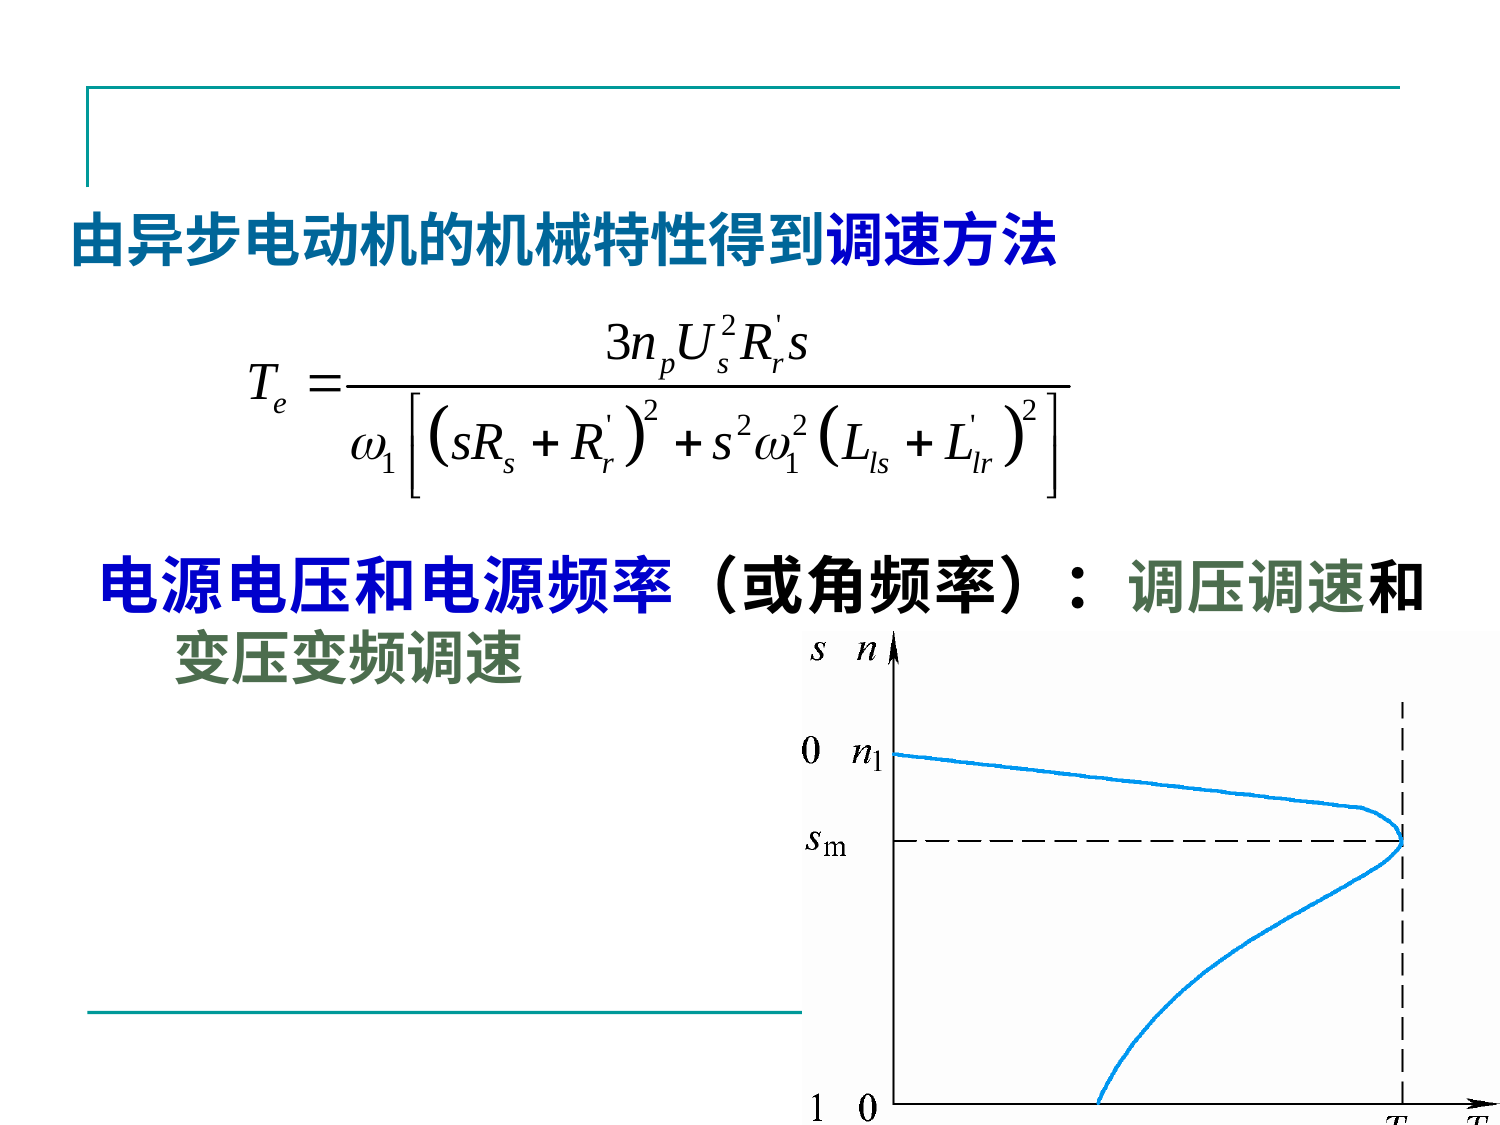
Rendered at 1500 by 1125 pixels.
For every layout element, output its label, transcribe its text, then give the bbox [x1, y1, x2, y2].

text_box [242, 301, 1081, 511]
picture [802, 631, 1500, 1125]
list 由异步电动机的机械特性得到调速方法 [53, 195, 1383, 314]
text_box 电源电压和电源频率（或角频率）：调压调速和变压变频调速 [81, 538, 1442, 846]
